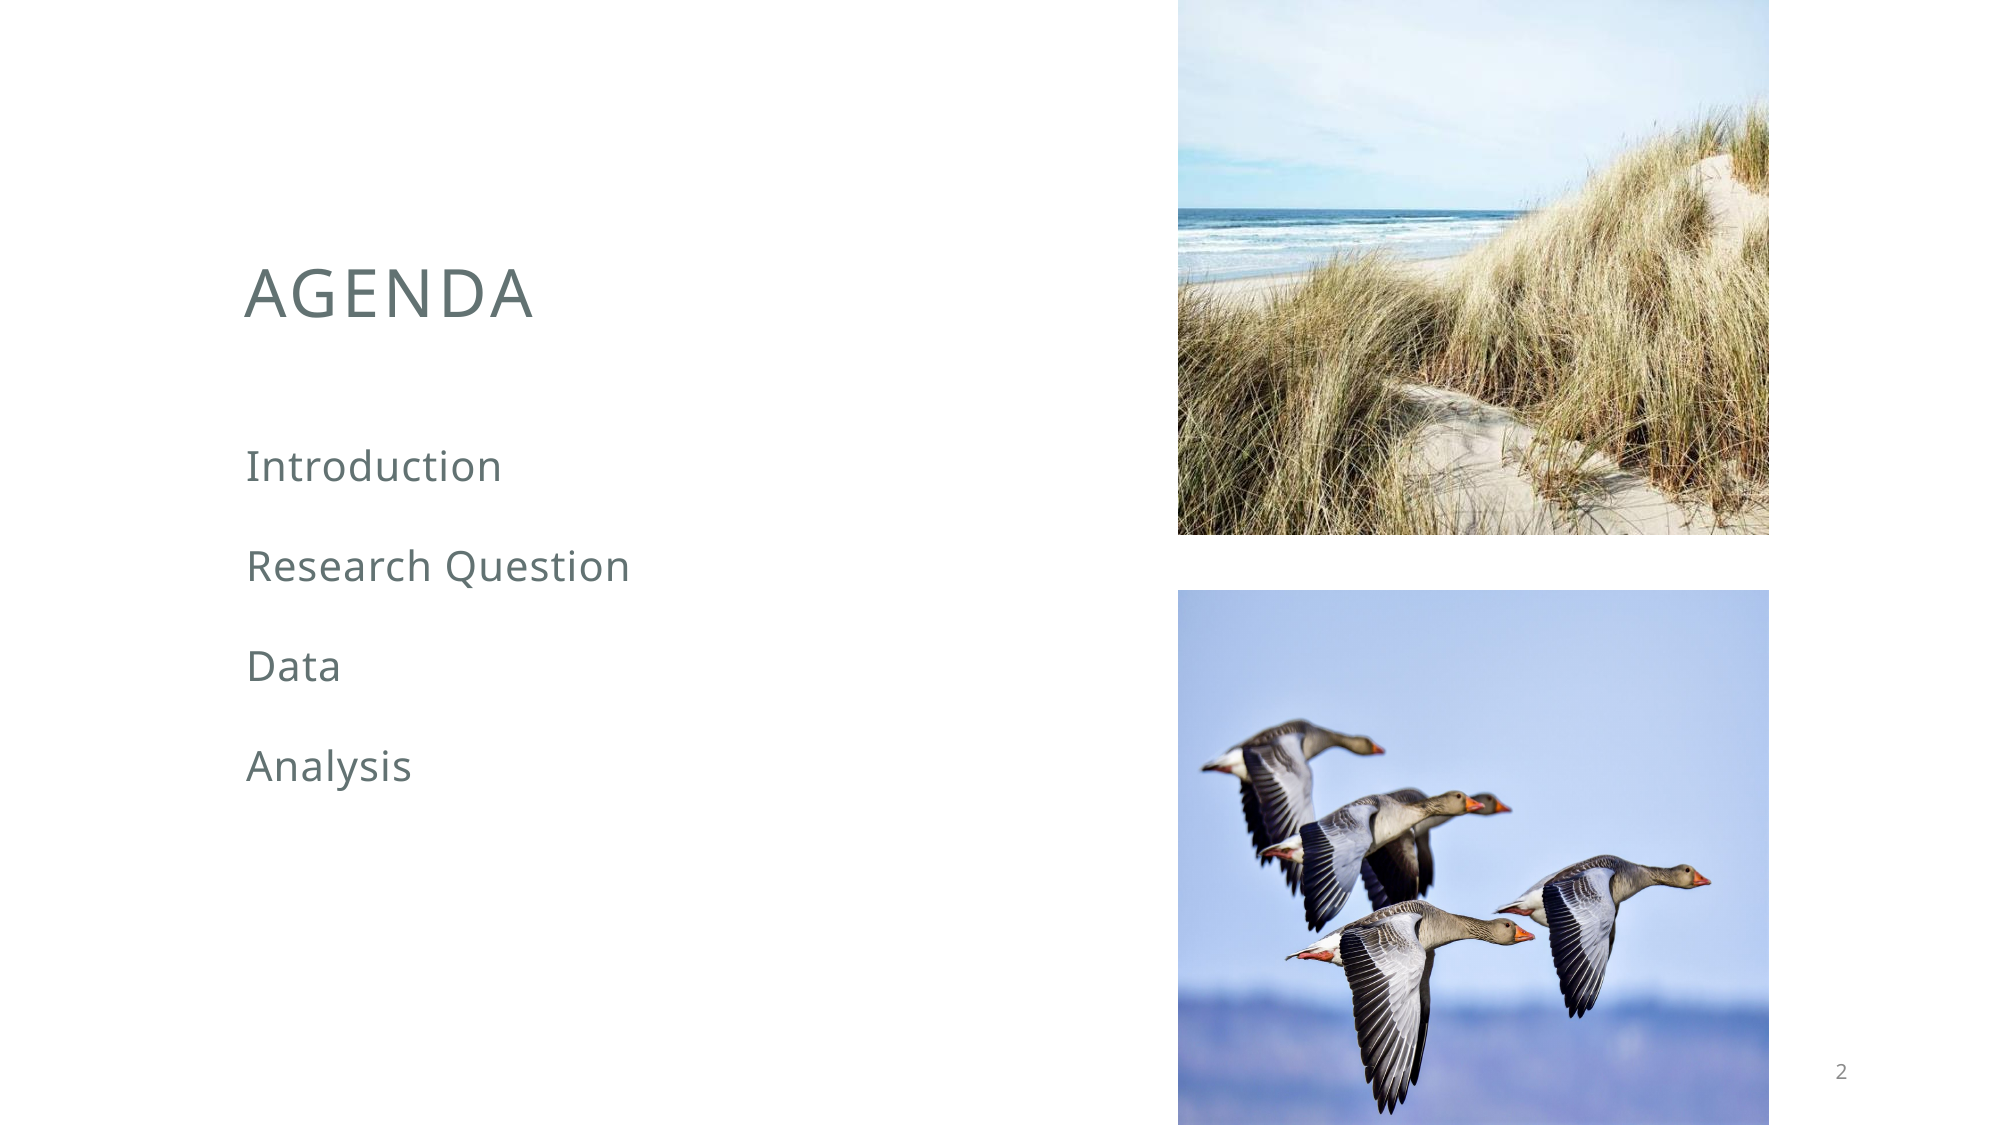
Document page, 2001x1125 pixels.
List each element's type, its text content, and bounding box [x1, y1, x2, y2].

list Introduction​ Research Question Data Analysis [231, 382, 898, 900]
picture [1178, 0, 1769, 535]
slide_number 2 [1769, 1042, 1863, 1103]
picture [1178, 590, 1769, 1125]
title Agenda [229, 154, 1000, 339]
